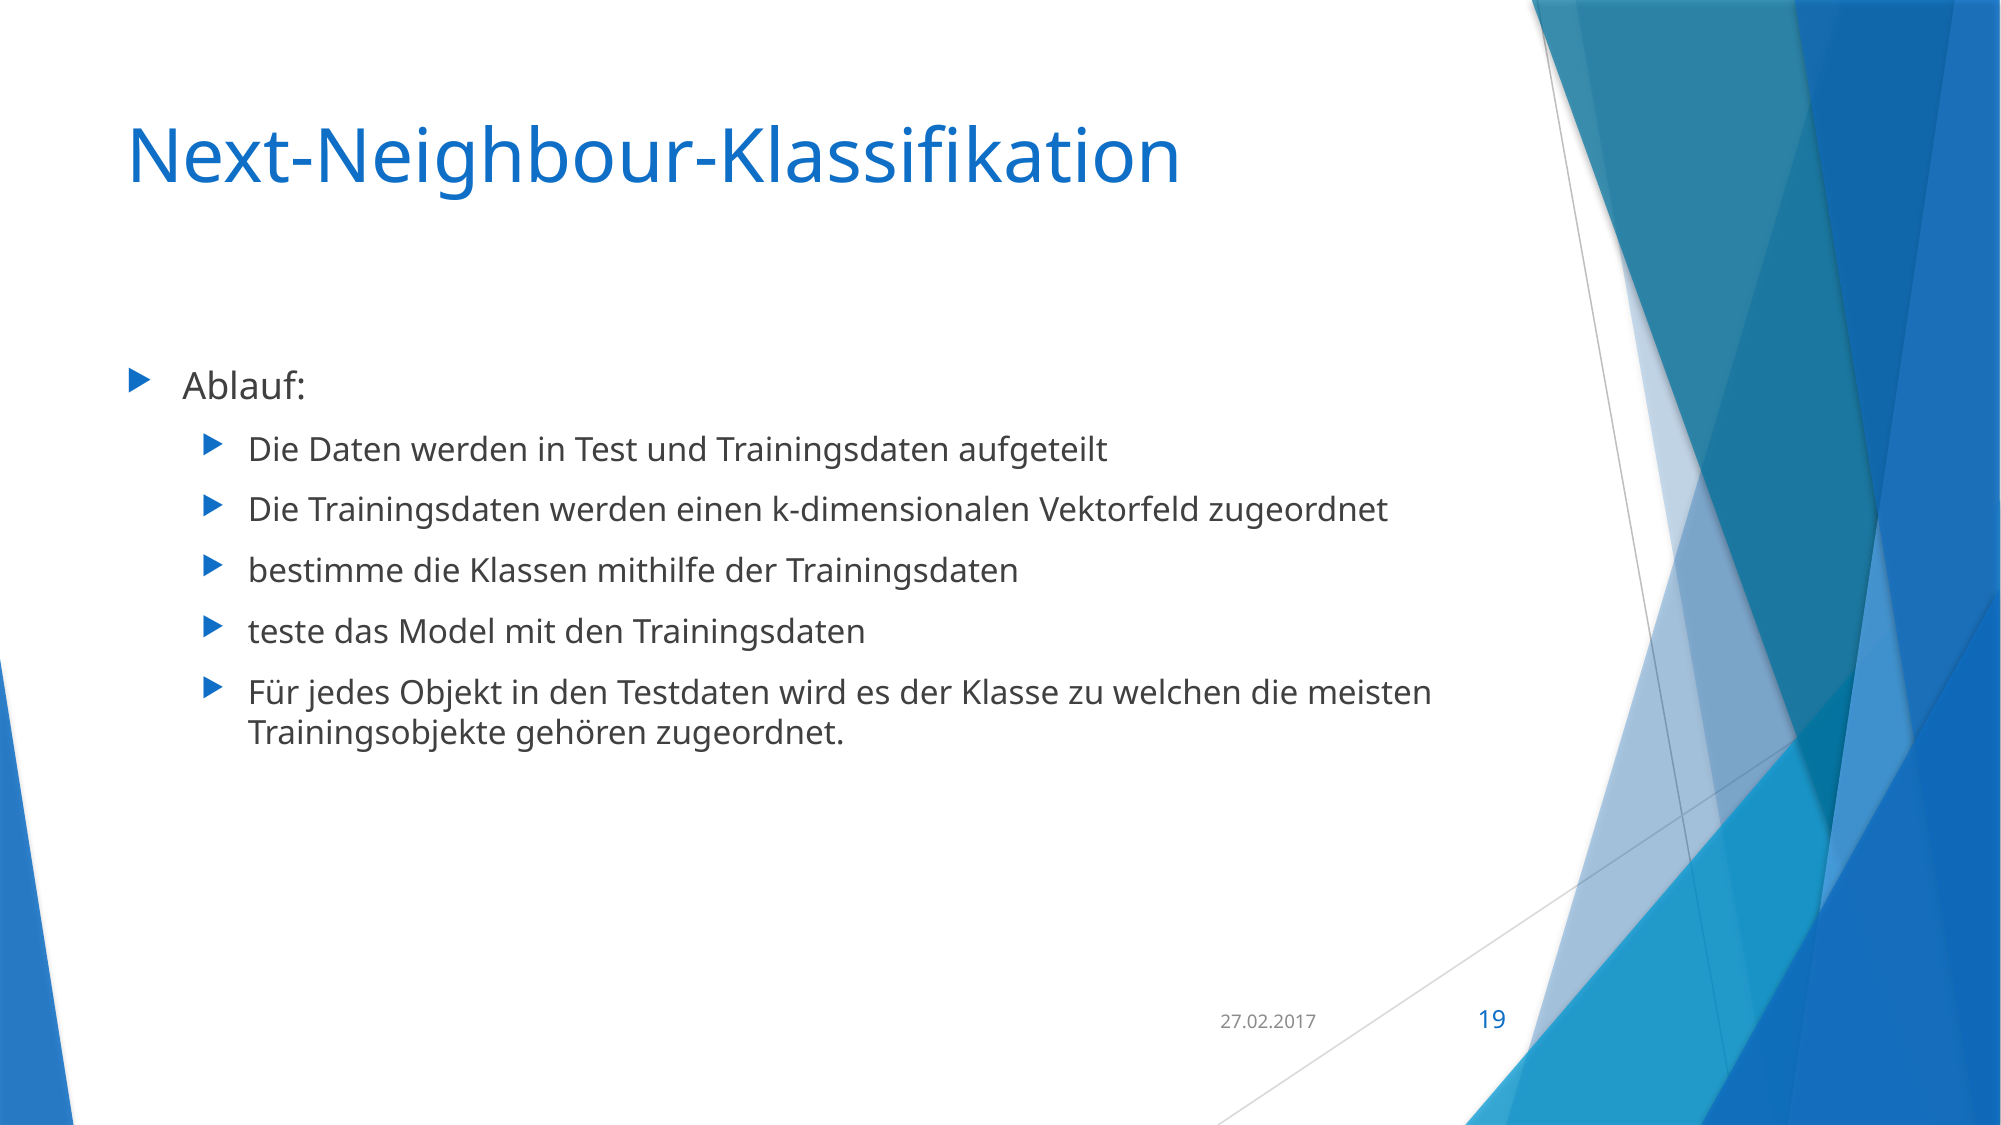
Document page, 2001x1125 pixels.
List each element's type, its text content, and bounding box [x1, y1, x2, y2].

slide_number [1181, 991, 1332, 1051]
slide_number 19 [1409, 991, 1522, 1051]
title Next-Neighbour-Klassifikation [111, 99, 1522, 317]
list Ablauf: Die Daten werden in Test und Trainingsdaten aufgeteilt Die Trainingsdaten werden einen k-dimensionalen Vektorfeld zugeordnet bestimme die Klassen mithilfe der Trainingsdaten teste das Model mit den Trainingsdaten Für jedes Objekt in den Testdaten wird es der Klasse zu welchen die meisten Trainingsobjekte gehören zugeordnet. [111, 354, 1522, 992]
